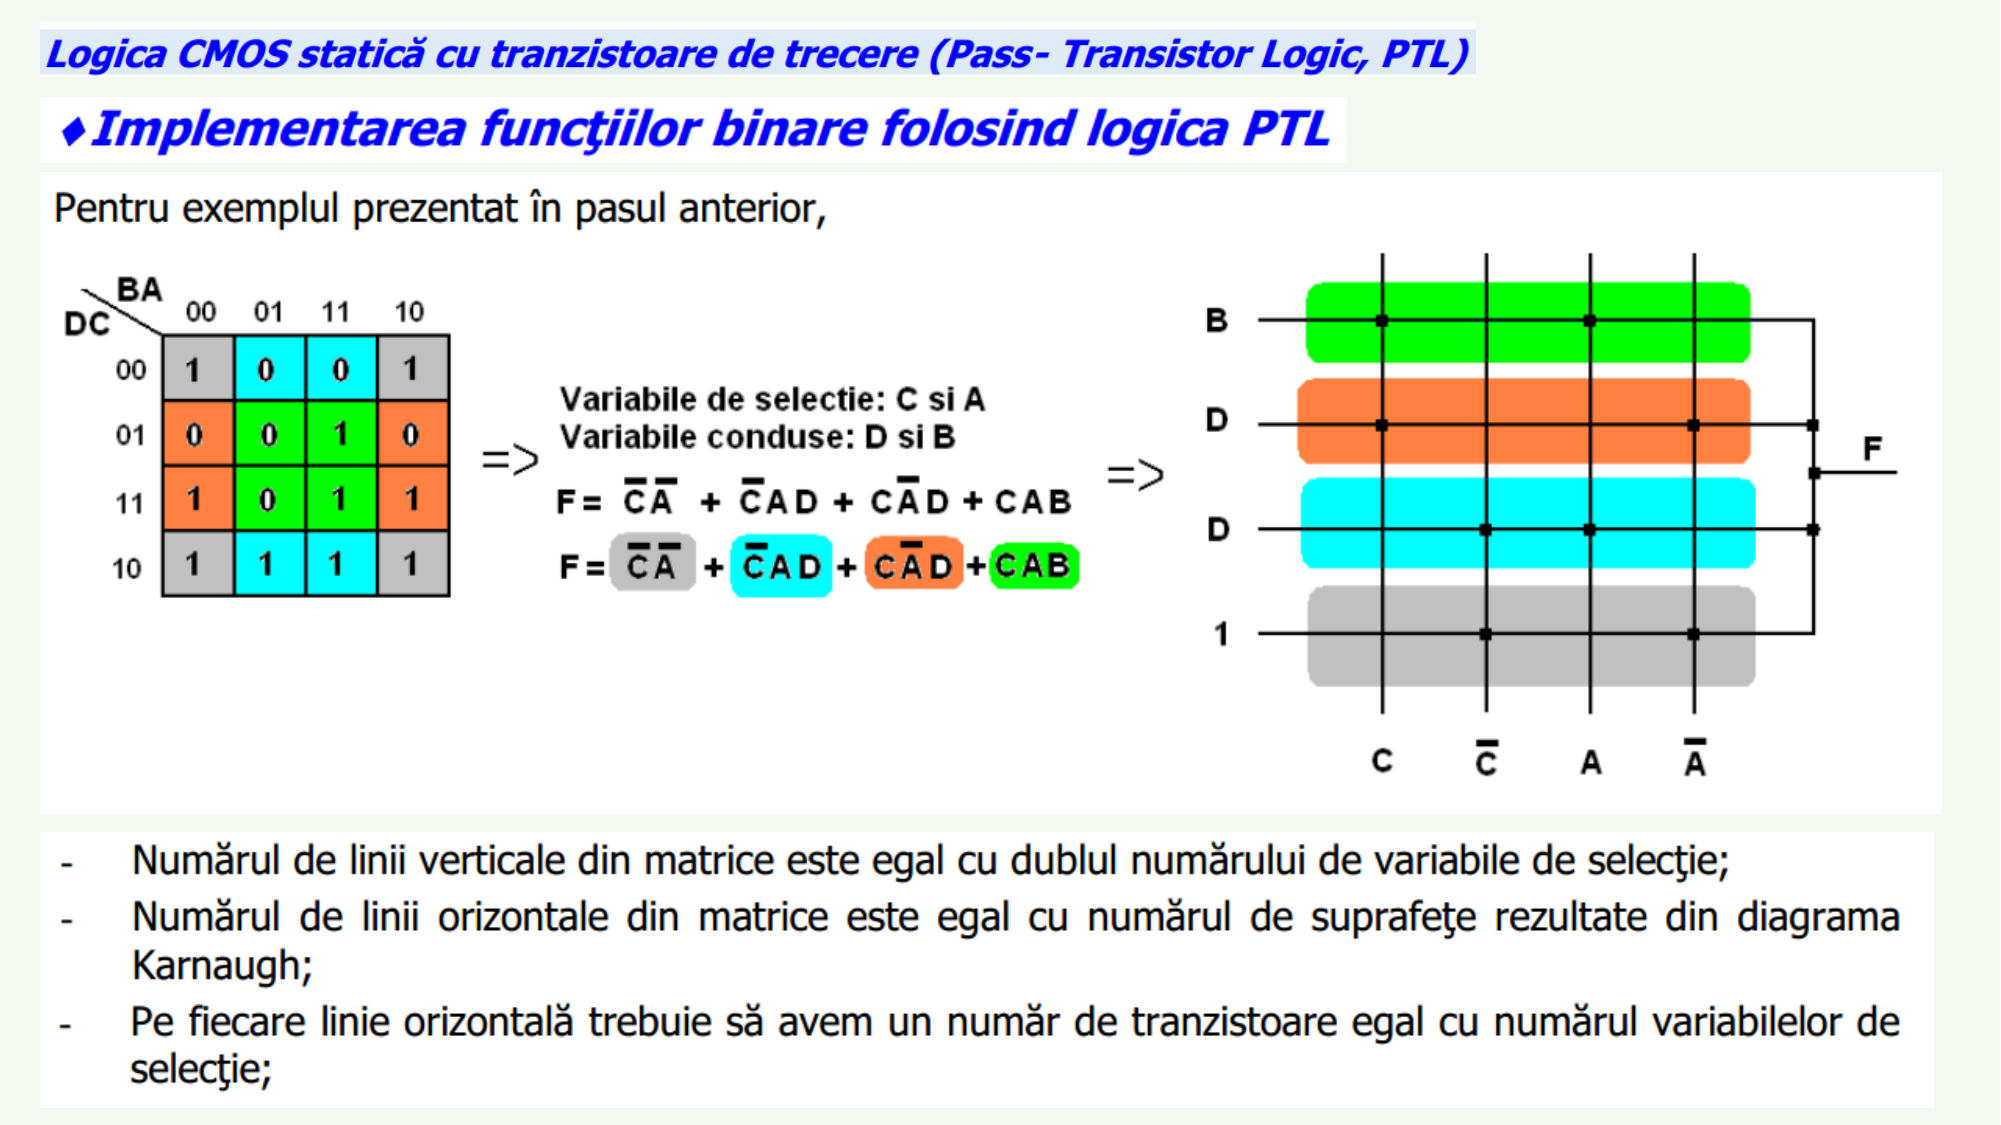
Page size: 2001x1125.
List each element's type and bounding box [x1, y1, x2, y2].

picture [39, 172, 1942, 814]
picture [39, 832, 1934, 1108]
picture [40, 97, 1347, 164]
picture [39, 22, 1476, 77]
